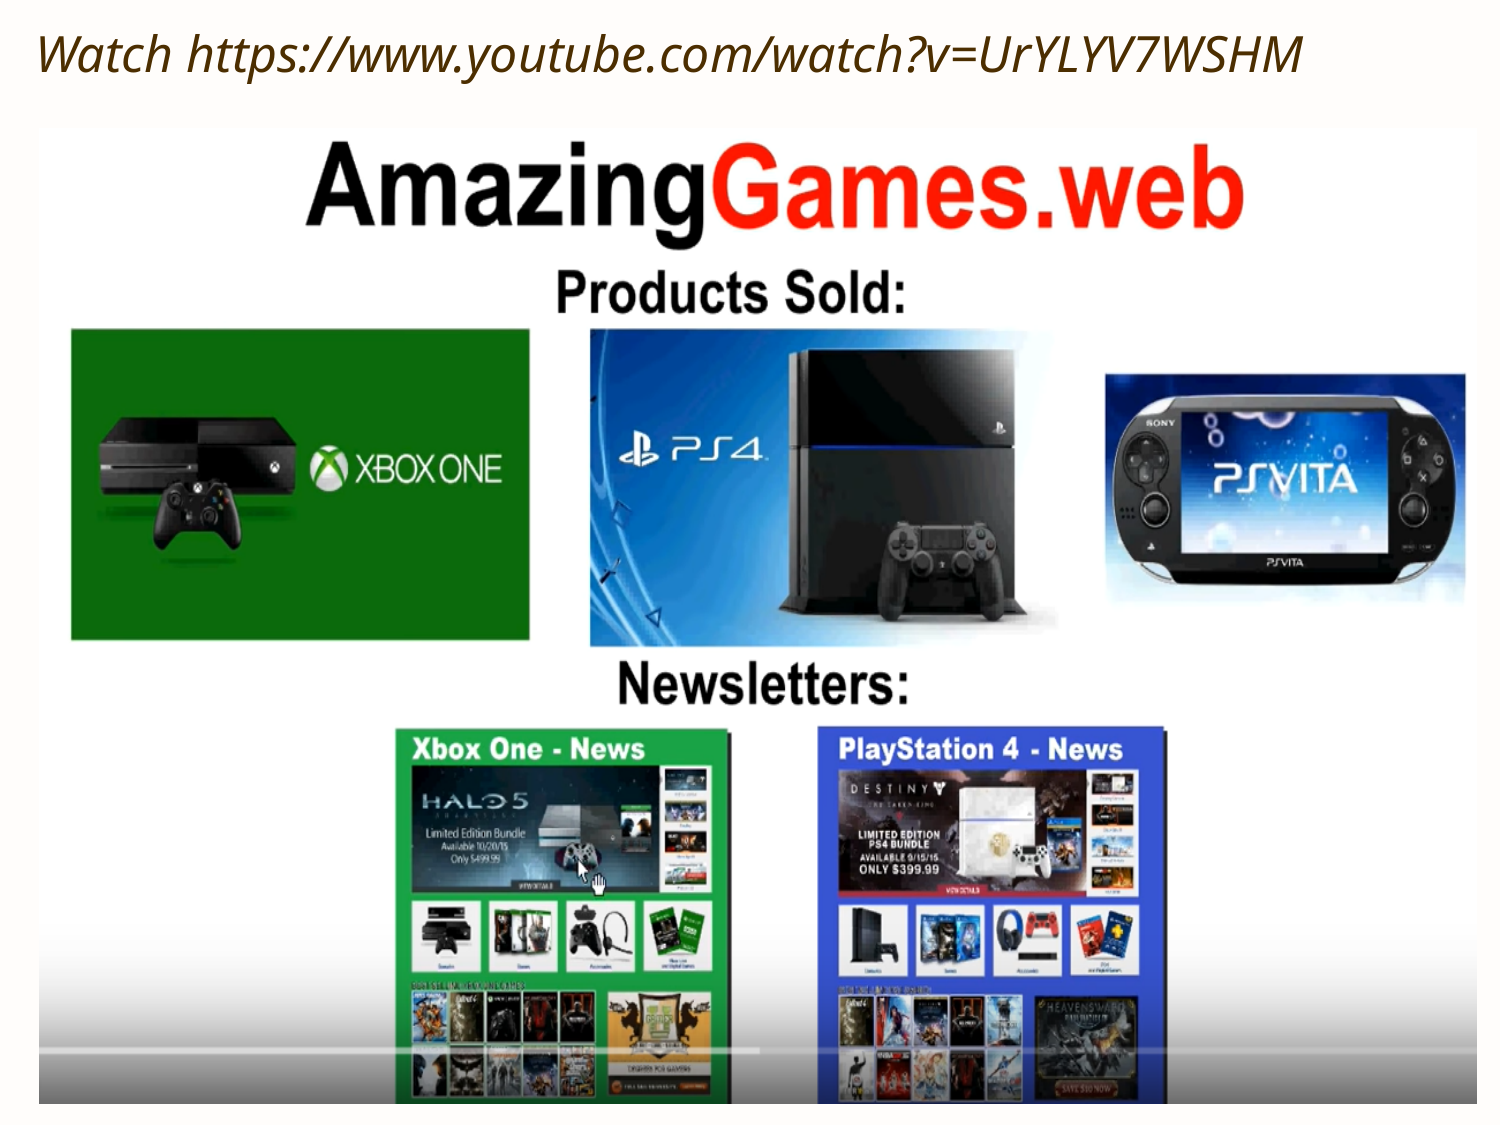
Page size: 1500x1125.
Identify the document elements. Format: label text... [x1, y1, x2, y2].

text_box Watch https://www.youtube.com/watch?v=UrYLYV7WSHM [20, 18, 1496, 94]
picture [38, 128, 1477, 1104]
